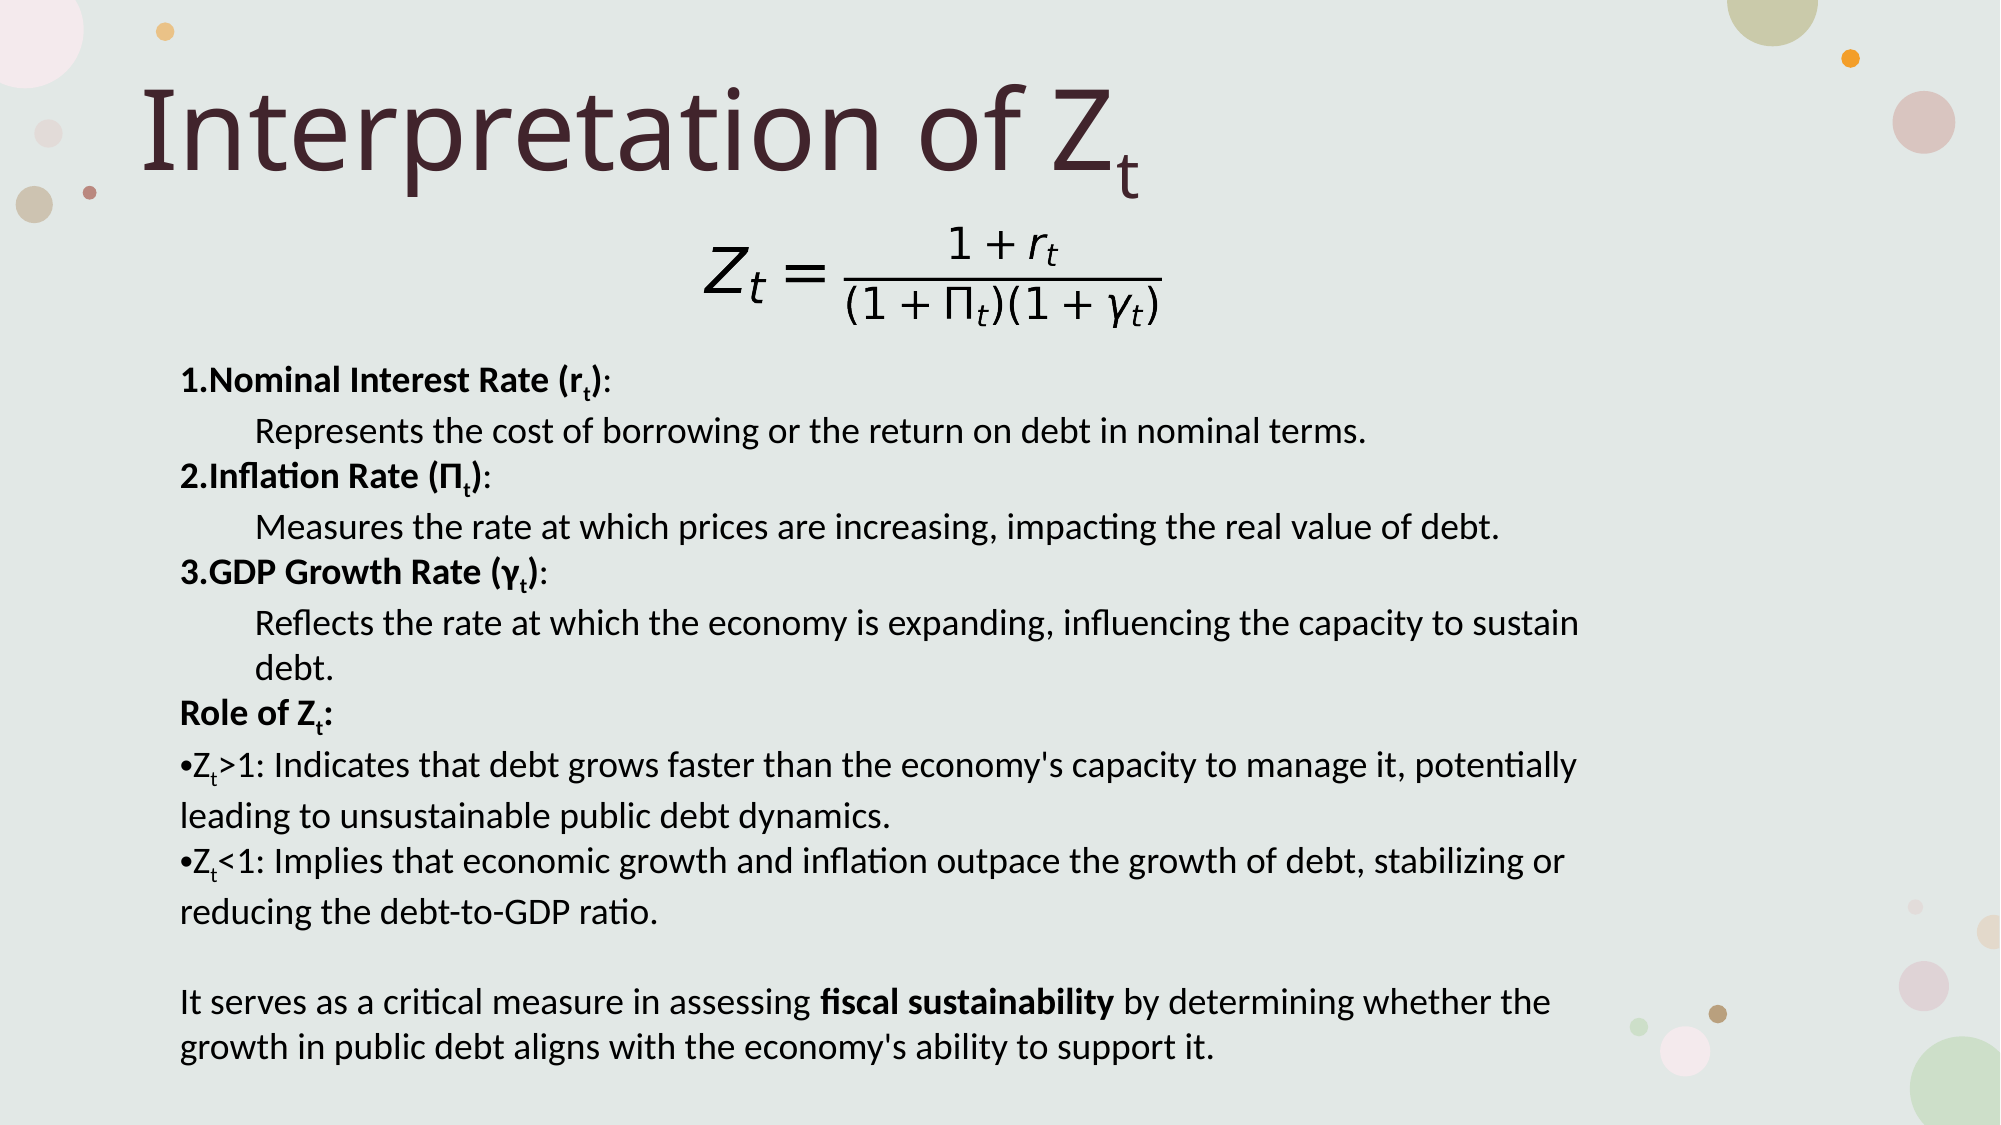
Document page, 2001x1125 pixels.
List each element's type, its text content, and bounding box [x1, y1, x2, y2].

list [626, 204, 1238, 351]
title Interpretation of Zt [125, 20, 1875, 238]
text_box Nominal Interest Rate (rt): Represents the cost of borrowing or the return on debt in nominal terms. Inflation Rate (Πt): Measures the rate at which prices are increasing, impacting the real value of debt. GDP Growth Rate (γt): Reflects the rate at which the economy is expanding, influencing the capacity to sustain debt. Role of Zt: Zt>1: Indicates that debt grows faster than the economy's capacity to manage it, potentially leading to unsustainable public debt dynamics. Zt<1: Implies that economic growth and inflation outpace the growth of debt, stabilizing or reducing the debt-to-GDP ratio. It serves as a critical measure in assessing fiscal sustainability by determining whether the growth in public debt aligns with the economy's ability to support it. [164, 302, 1634, 1120]
